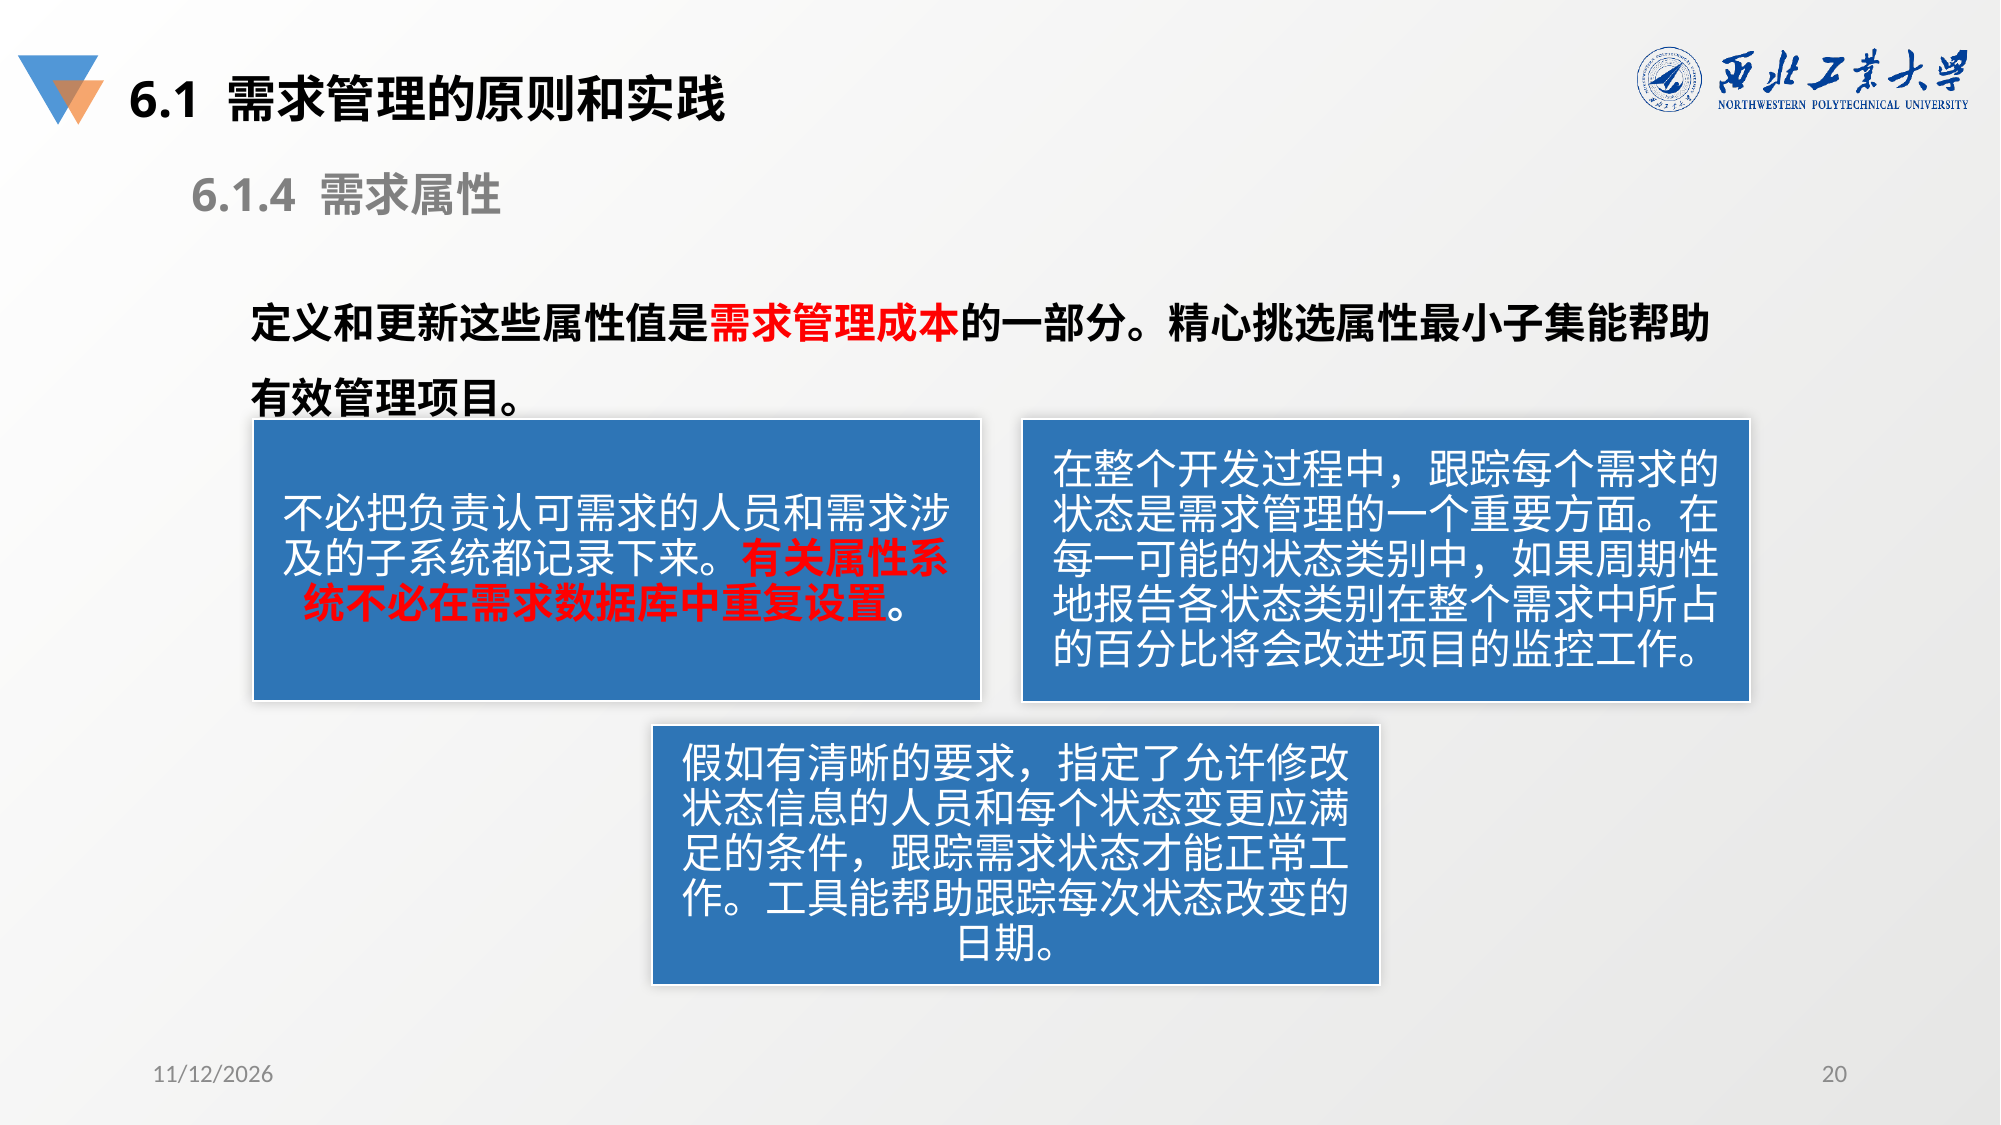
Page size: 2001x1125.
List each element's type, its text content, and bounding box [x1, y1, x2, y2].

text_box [235, 362, 1765, 1125]
picture [1633, 38, 1970, 123]
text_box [17, 55, 104, 125]
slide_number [137, 1042, 235, 1103]
text_box 定义和更新这些属性值是需求管理成本的一部分。精心挑选属性最小子集能帮助有效管理项目。 [235, 263, 1765, 362]
text_box 6.1.4 需求属性 [176, 158, 1284, 229]
slide_number 20 [1765, 1042, 1863, 1103]
text_box 6.1 需求管理的原则和实践 [114, 60, 777, 136]
